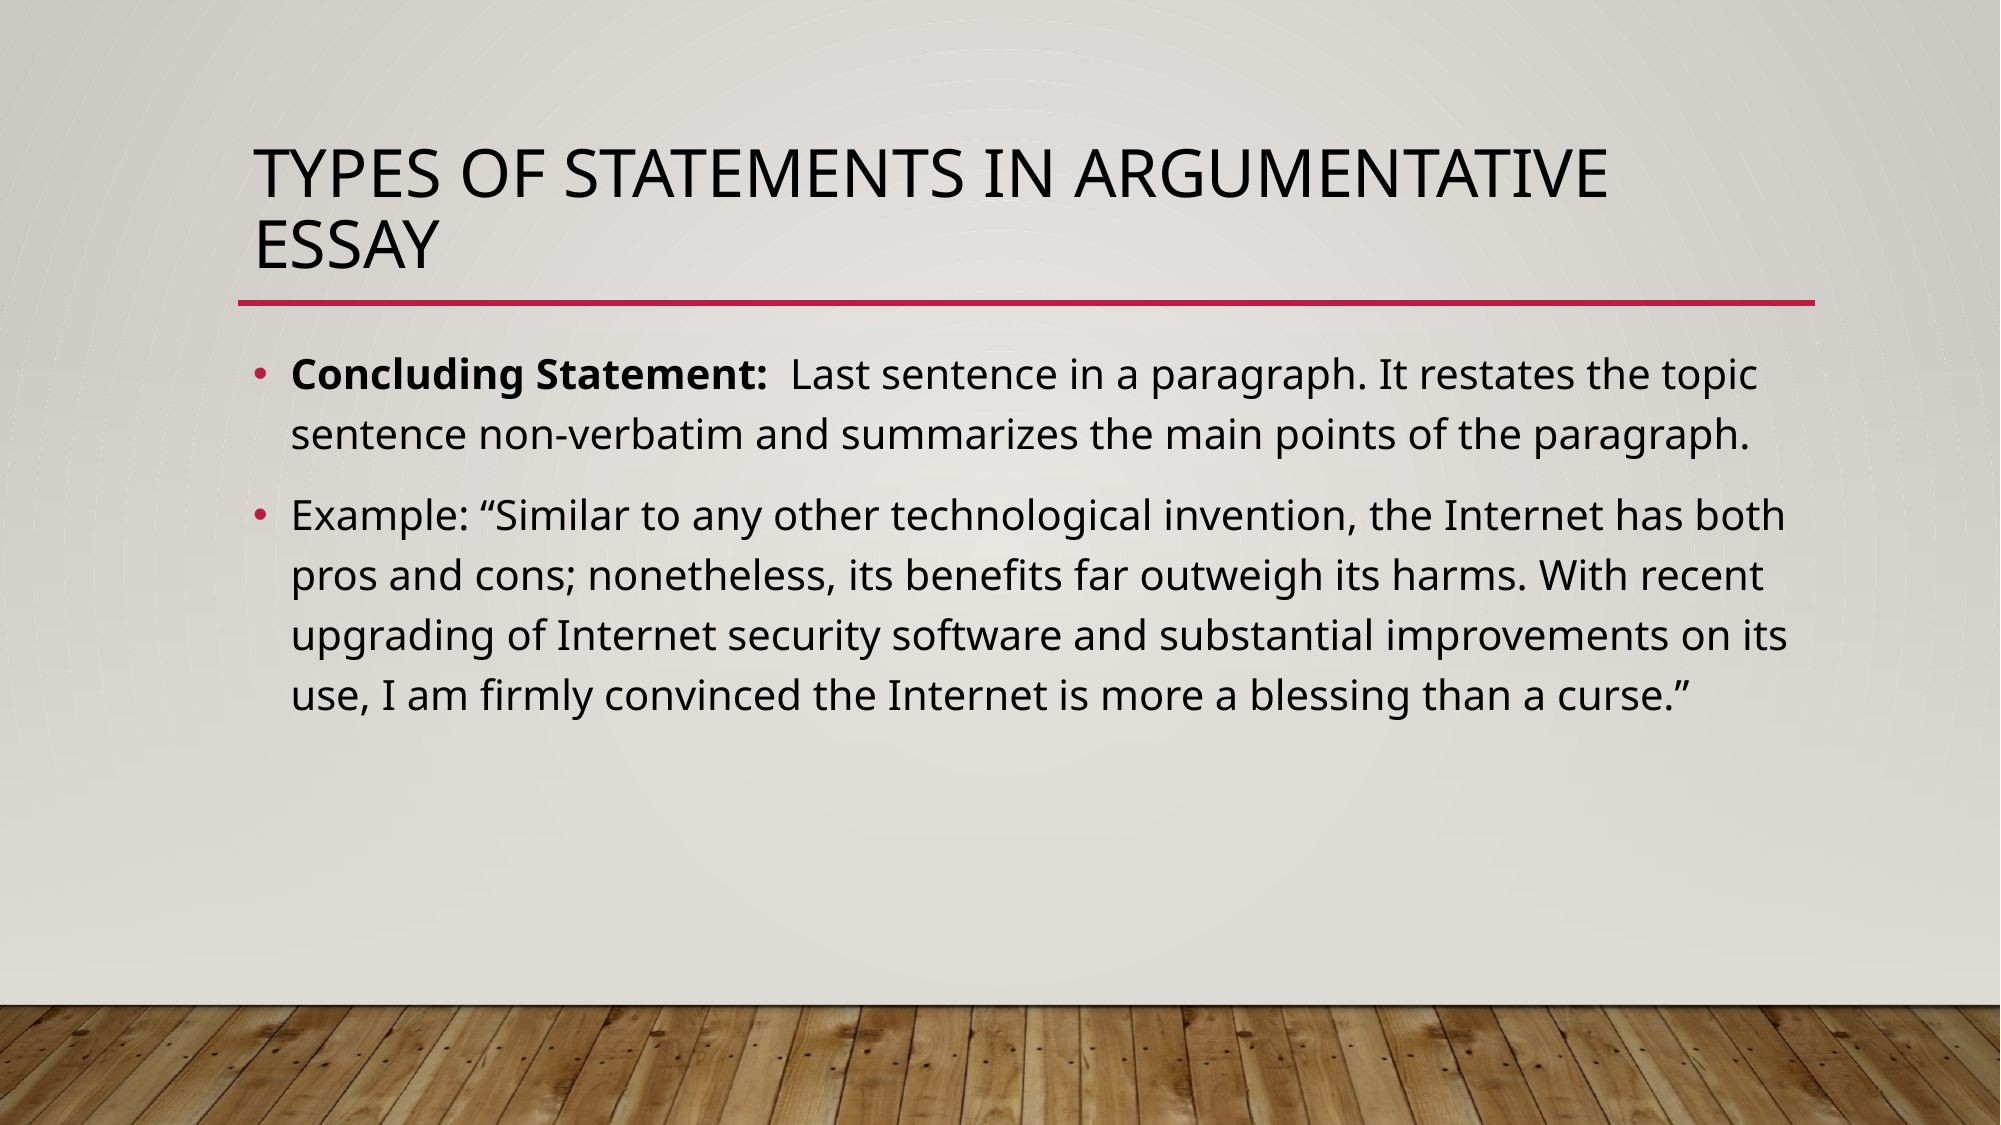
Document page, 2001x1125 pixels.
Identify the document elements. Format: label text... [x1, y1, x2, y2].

picture [0, 1005, 2000, 1125]
title Types of statements in argumentative essay [238, 131, 1814, 305]
list Concluding Statement: Last sentence in a paragraph. It restates the topic sentence non-verbatim and summarizes the main points of the paragraph. Example: “Similar to any other technological invention, the Internet has both pros and cons; nonetheless, its benefits far outweigh its harms. With recent upgrading of Internet security software and substantial improvements on its use, I am firmly convinced the Internet is more a blessing than a curse.” [238, 330, 1814, 897]
